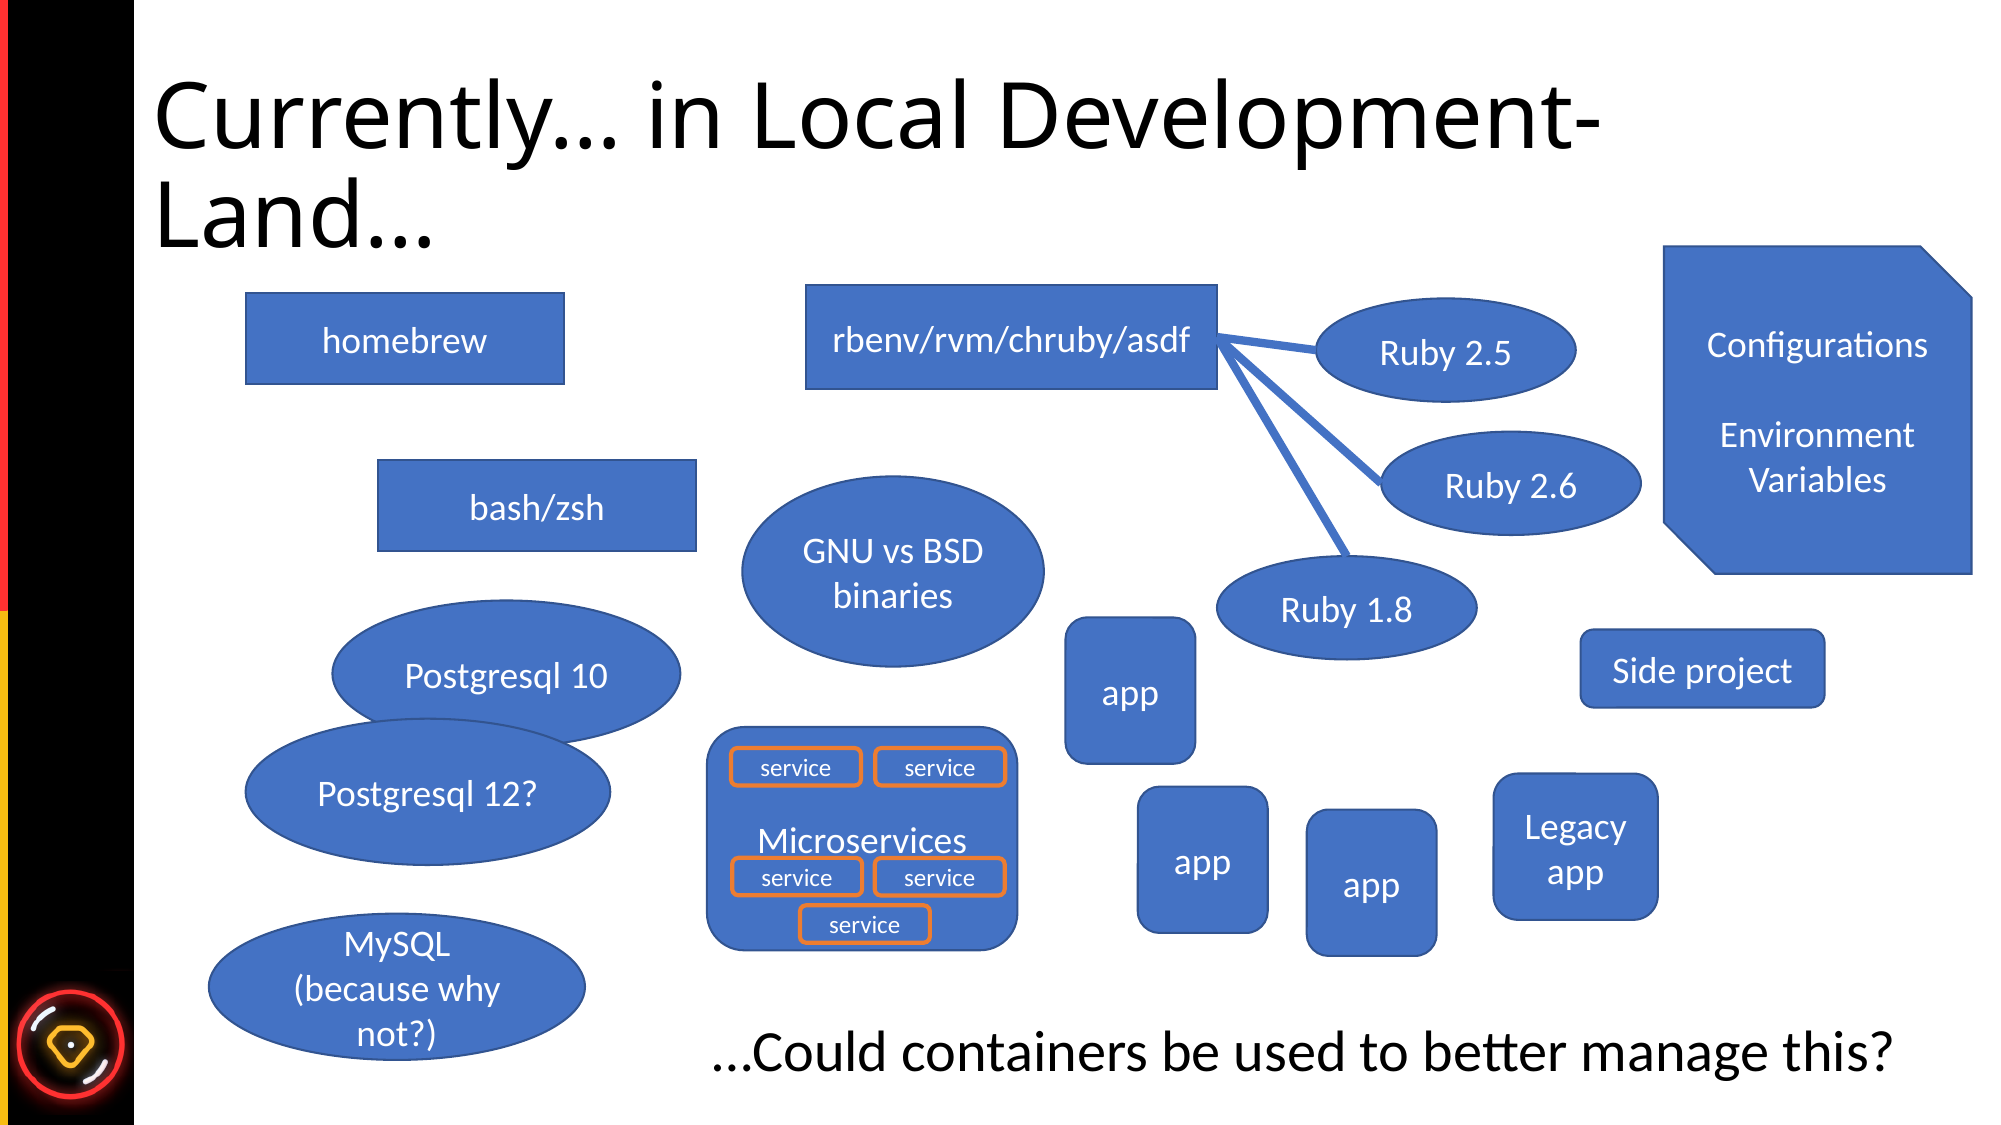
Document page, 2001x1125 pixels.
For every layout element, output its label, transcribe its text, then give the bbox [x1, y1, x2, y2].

text_box Legacy app [1492, 772, 1659, 921]
text_box Ruby 2.6 [1380, 430, 1643, 537]
text_box Postgresql 10 [331, 599, 682, 743]
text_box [706, 726, 1018, 951]
text_box rbenv/rvm/chruby/asdf [805, 284, 1218, 390]
text_box GNU vs BSD binaries [741, 475, 1045, 668]
text_box Configurations Environment Variables [1662, 245, 1973, 575]
text_box app [1305, 808, 1438, 957]
text_box MySQL (because why not?) [207, 912, 587, 1061]
text_box bash/zsh [377, 459, 697, 552]
text_box Ruby 1.8 [1215, 555, 1478, 661]
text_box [1216, 337, 1347, 557]
title Currently… in Local Development-Land… [137, 59, 1863, 278]
text_box app [1064, 616, 1197, 765]
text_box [1347, 337, 1382, 484]
text_box Ruby 2.5 [1319, 297, 1577, 403]
text_box app [1136, 785, 1269, 934]
text_box Postgresql 12? [244, 717, 612, 867]
picture [0, 0, 134, 1125]
text_box Side project [1579, 628, 1826, 709]
text_box homebrew [245, 292, 565, 385]
text_box …Could containers be used to better manage this? [697, 1006, 1935, 1091]
